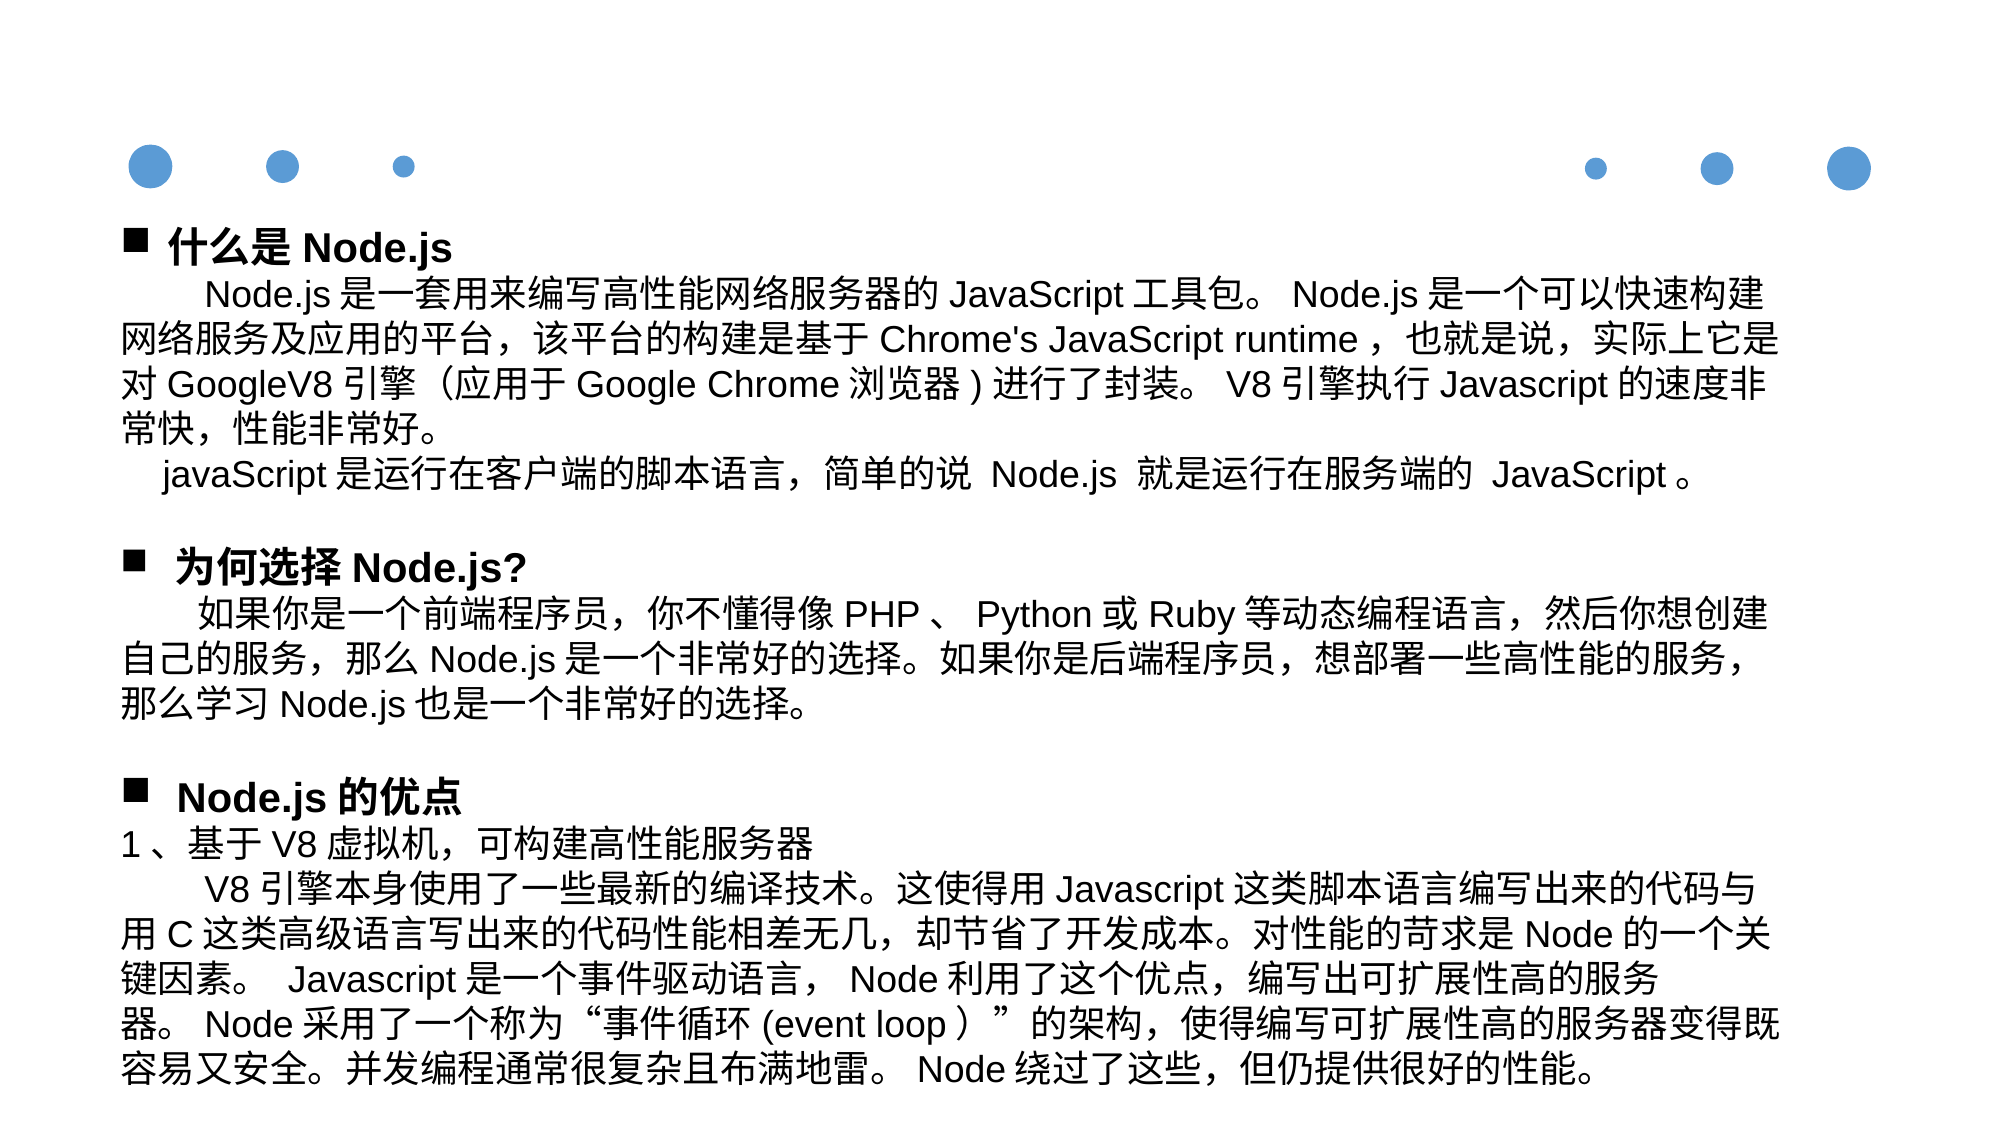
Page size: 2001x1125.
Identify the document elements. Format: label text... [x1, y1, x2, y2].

text_box 什么是Node.js Node.js是一套用来编写高性能网络服务器的JavaScript工具包。Node.js是一个可以快速构建网络服务及应用的平台，该平台的构建是基于Chrome's JavaScript runtime，也就是说，实际上它是对GoogleV8引擎（应用于Google Chrome浏览器)进行了封装。V8引擎执行Javascript的速度非常快，性能非常好。 javaScript是运行在客户端的脚本语言，简单的说 Node.js 就是运行在服务端的 JavaScript。 为何选择Node.js? 如果你是一个前端程序员，你不懂得像PHP、Python或Ruby等动态编程语言，然后你想创建自己的服务，那么Node.js是一个非常好的选择。如果你是后端程序员，想部署一些高性能的服务，那么学习Node.js也是一个非常好的选择。 Node.js的优点 1、基于V8虚拟机，可构建高性能服务器 V8引擎本身使用了一些最新的编译技术。这使得用Javascript这类脚本语言编写出来的代码与用C这类高级语言写出来的代码性能相差无几，却节省了开发成本。对性能的苛求是Node的一个关键因素。 Javascript是一个事件驱动语言，Node利用了这个优点，编写出可扩展性高的服务器。Node采用了一个称为“事件循环(event loop）”的架构，使得编写可扩展性高的服务器变得既容易又安全。并发编程通常很复杂且布满地雷。Node绕过了这些，但仍提供很好的性能。 [105, 213, 1805, 1125]
